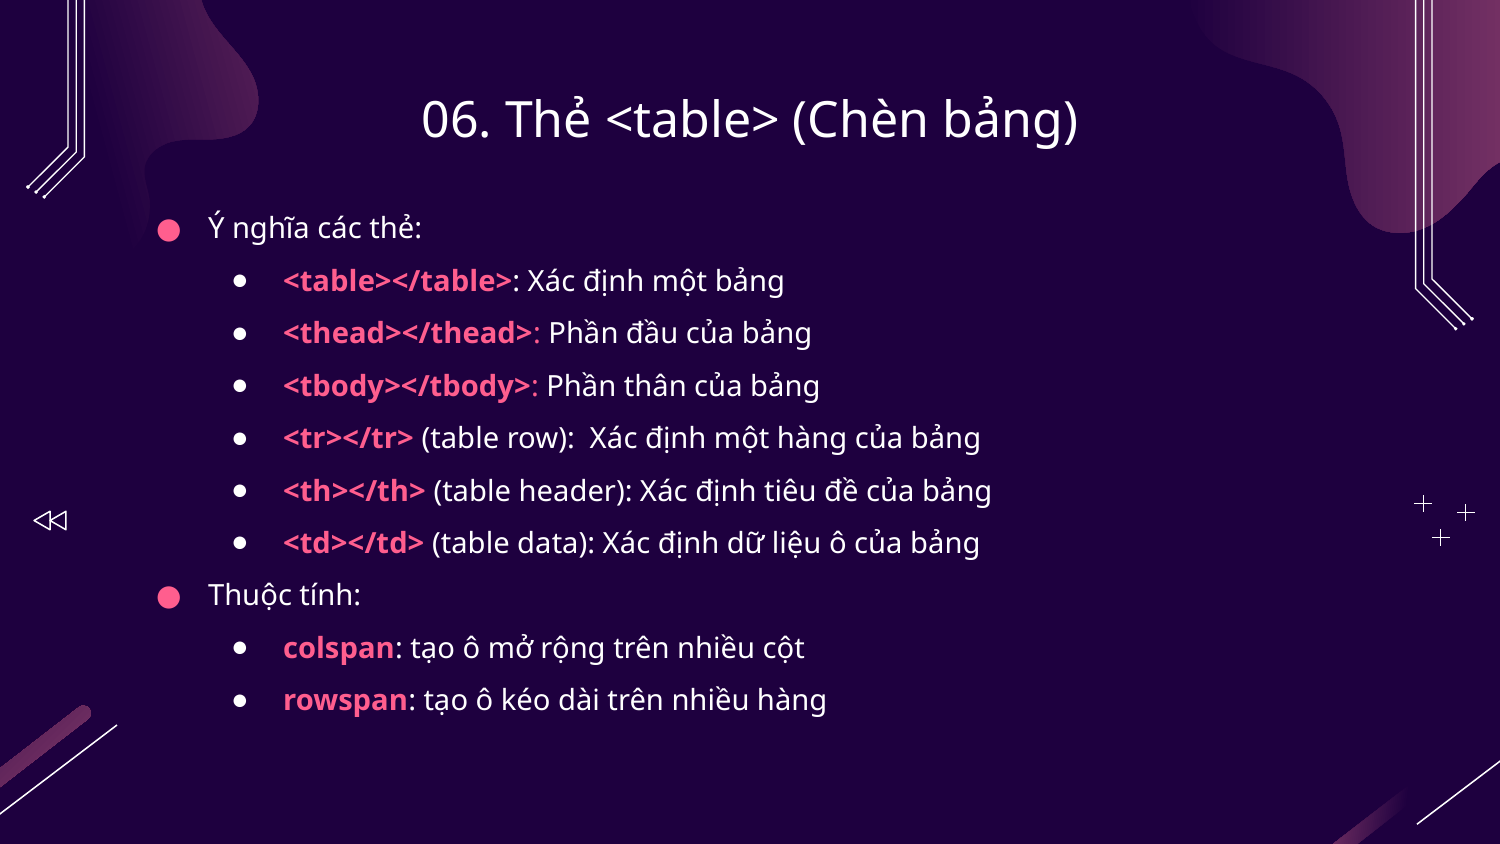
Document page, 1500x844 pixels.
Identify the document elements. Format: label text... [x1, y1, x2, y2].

subtitle Ý nghĩa các thẻ: <table></table>: Xác định một bảng <thead></thead>: Phần đầu của bảng <tbody></tbody>: Phần thân của bảng <tr></tr> (table row): Xác định một hàng của bảng <th></th> (table header): Xác định tiêu đề của bảng <td></td> (table data): Xác định dữ liệu ô của bảng Thuộc tính: colspan: tạo ô mở rộng trên nhiều cột rowspan: tạo ô kéo dài trên nhiều hàng [118, 177, 1332, 844]
title 06. Thẻ <table> (Chèn bảng) [118, 72, 1382, 167]
